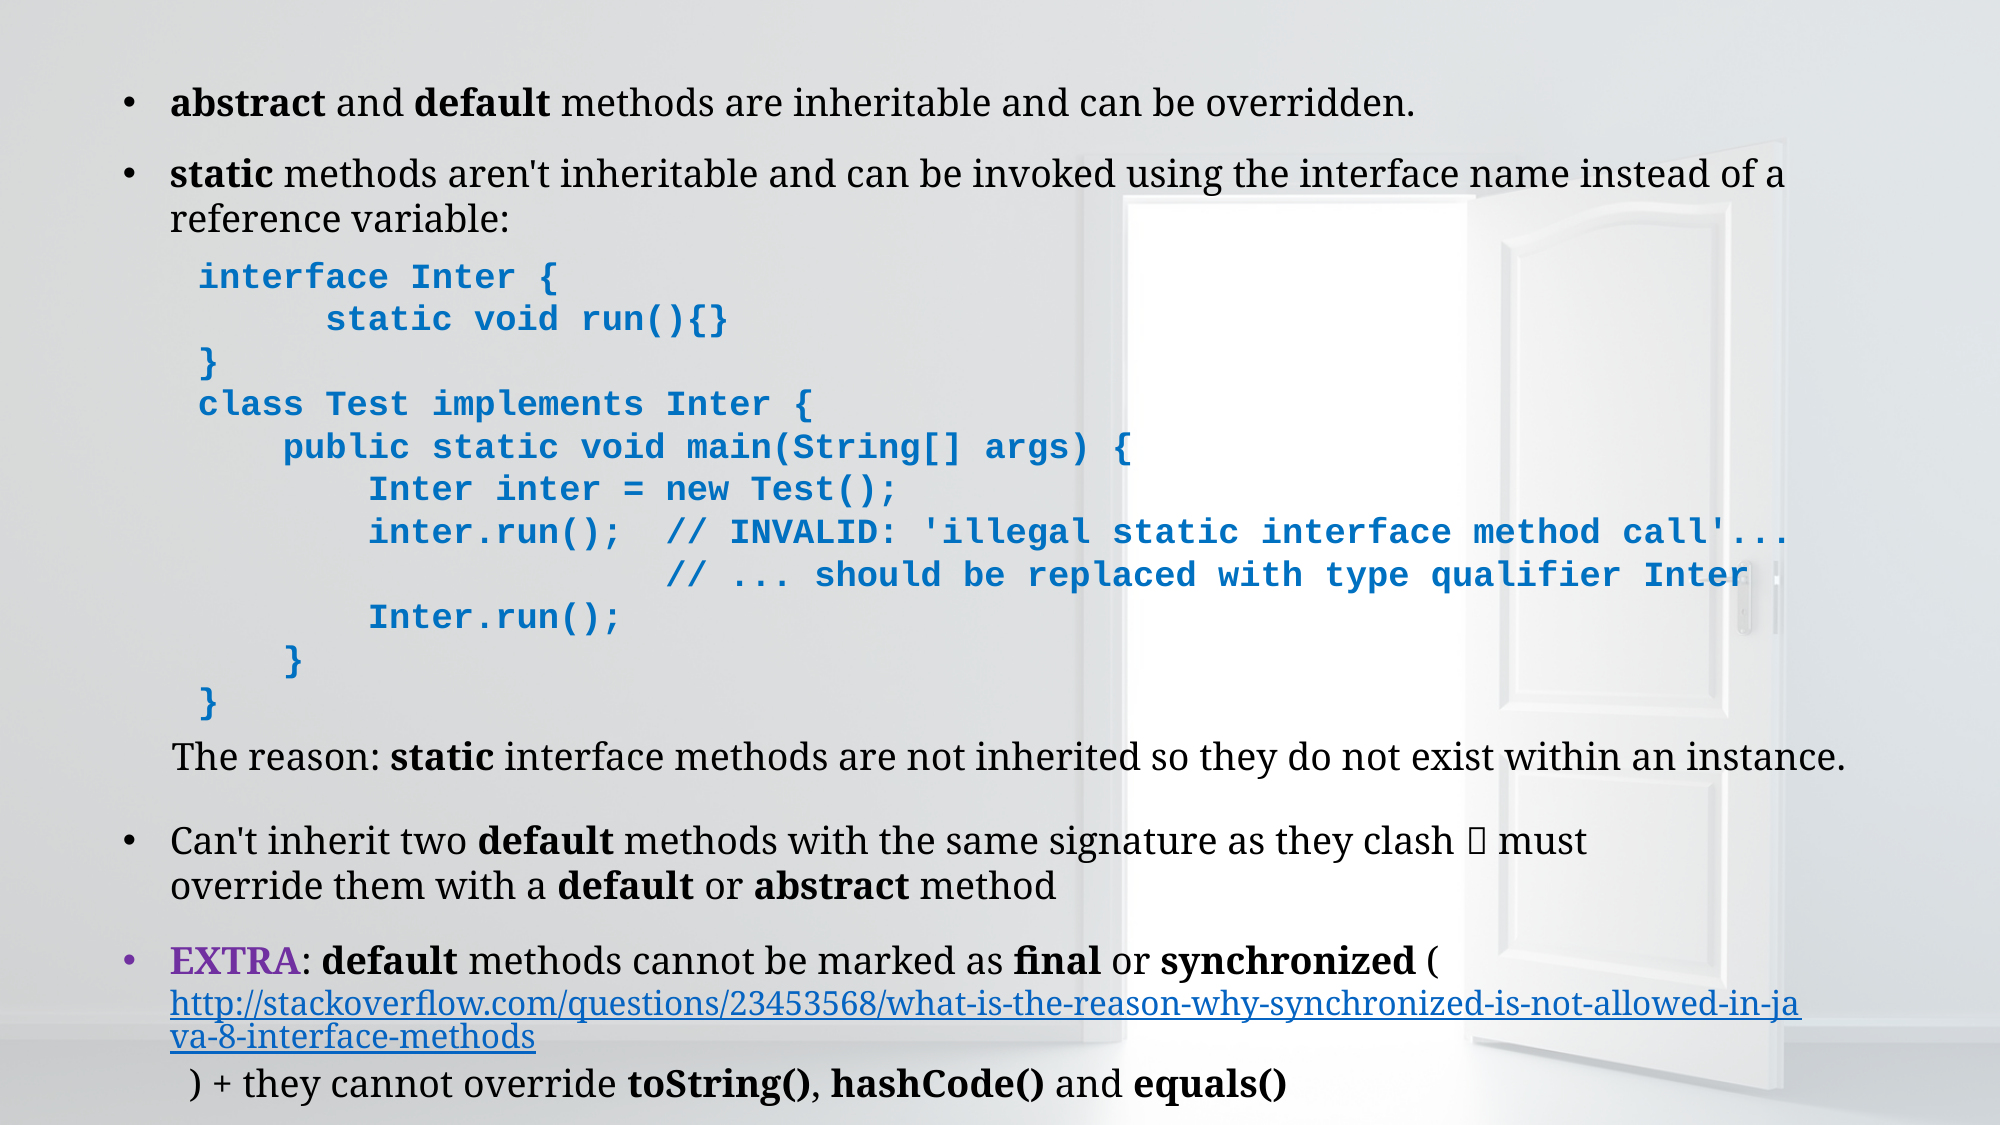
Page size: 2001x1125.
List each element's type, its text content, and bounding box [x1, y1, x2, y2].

text_box EXTRA: default methods cannot be marked as final or synchronized ( http://stackoverflow.com/questions/23453568/what-is-the-reason-why-synchronized-is-not-allowed-in-java-8-interface-methods ) + they cannot override toString(), hashCode() and equals() [108, 929, 1830, 1080]
text_box Can't inherit two default methods with the same signature as they clash  must override them with a default or abstract method [108, 809, 1752, 914]
text_box static methods aren't inheritable and can be invoked using the interface name instead of a reference variable: interface Inter { static void run(){} } class Test implements Inter { public static void main(String[] args) { Inter inter = new Test(); inter.run(); // INVALID: 'illegal static interface method call'... // ... should be replaced with type qualifier Inter Inter.run(); } } The reason: static interface methods are not inherited so they do not exist within an instance. [108, 142, 1907, 786]
text_box abstract and default methods are inheritable and can be overridden. [108, 71, 1457, 132]
